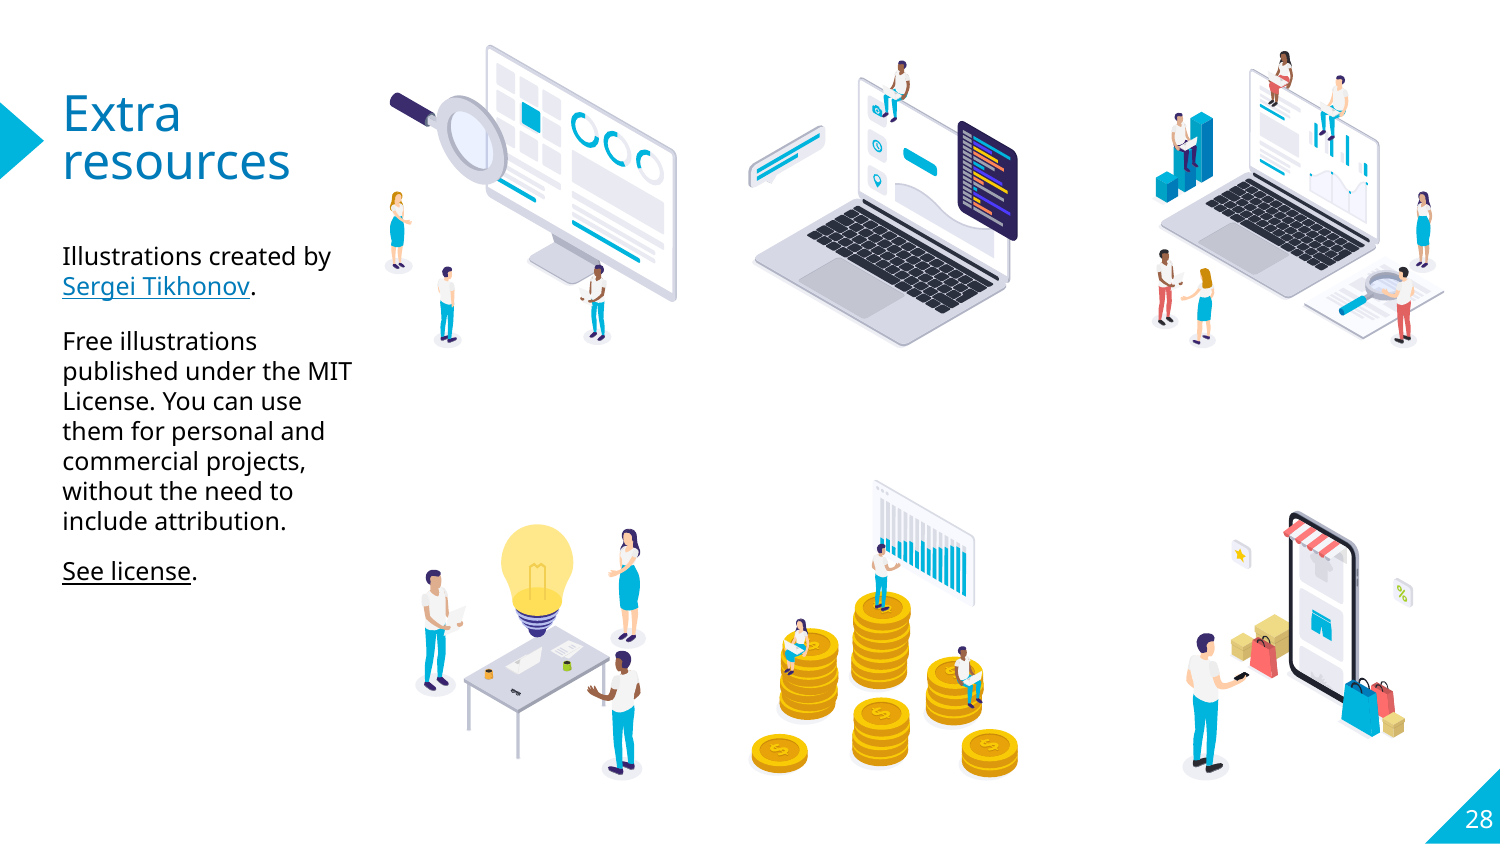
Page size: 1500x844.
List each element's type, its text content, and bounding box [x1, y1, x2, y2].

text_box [1151, 50, 1445, 349]
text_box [414, 524, 647, 781]
text_box Illustrations created by Sergei Tikhonov. Free illustrations published under the MIT License. You can use them for personal and commercial projects, without the need to include attribution. See license. [62, 240, 355, 743]
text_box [384, 44, 678, 349]
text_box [748, 479, 1018, 781]
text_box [748, 60, 1018, 349]
title Extra resources [62, 102, 319, 180]
slide_number 28 [1418, 760, 1494, 838]
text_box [1182, 510, 1414, 781]
